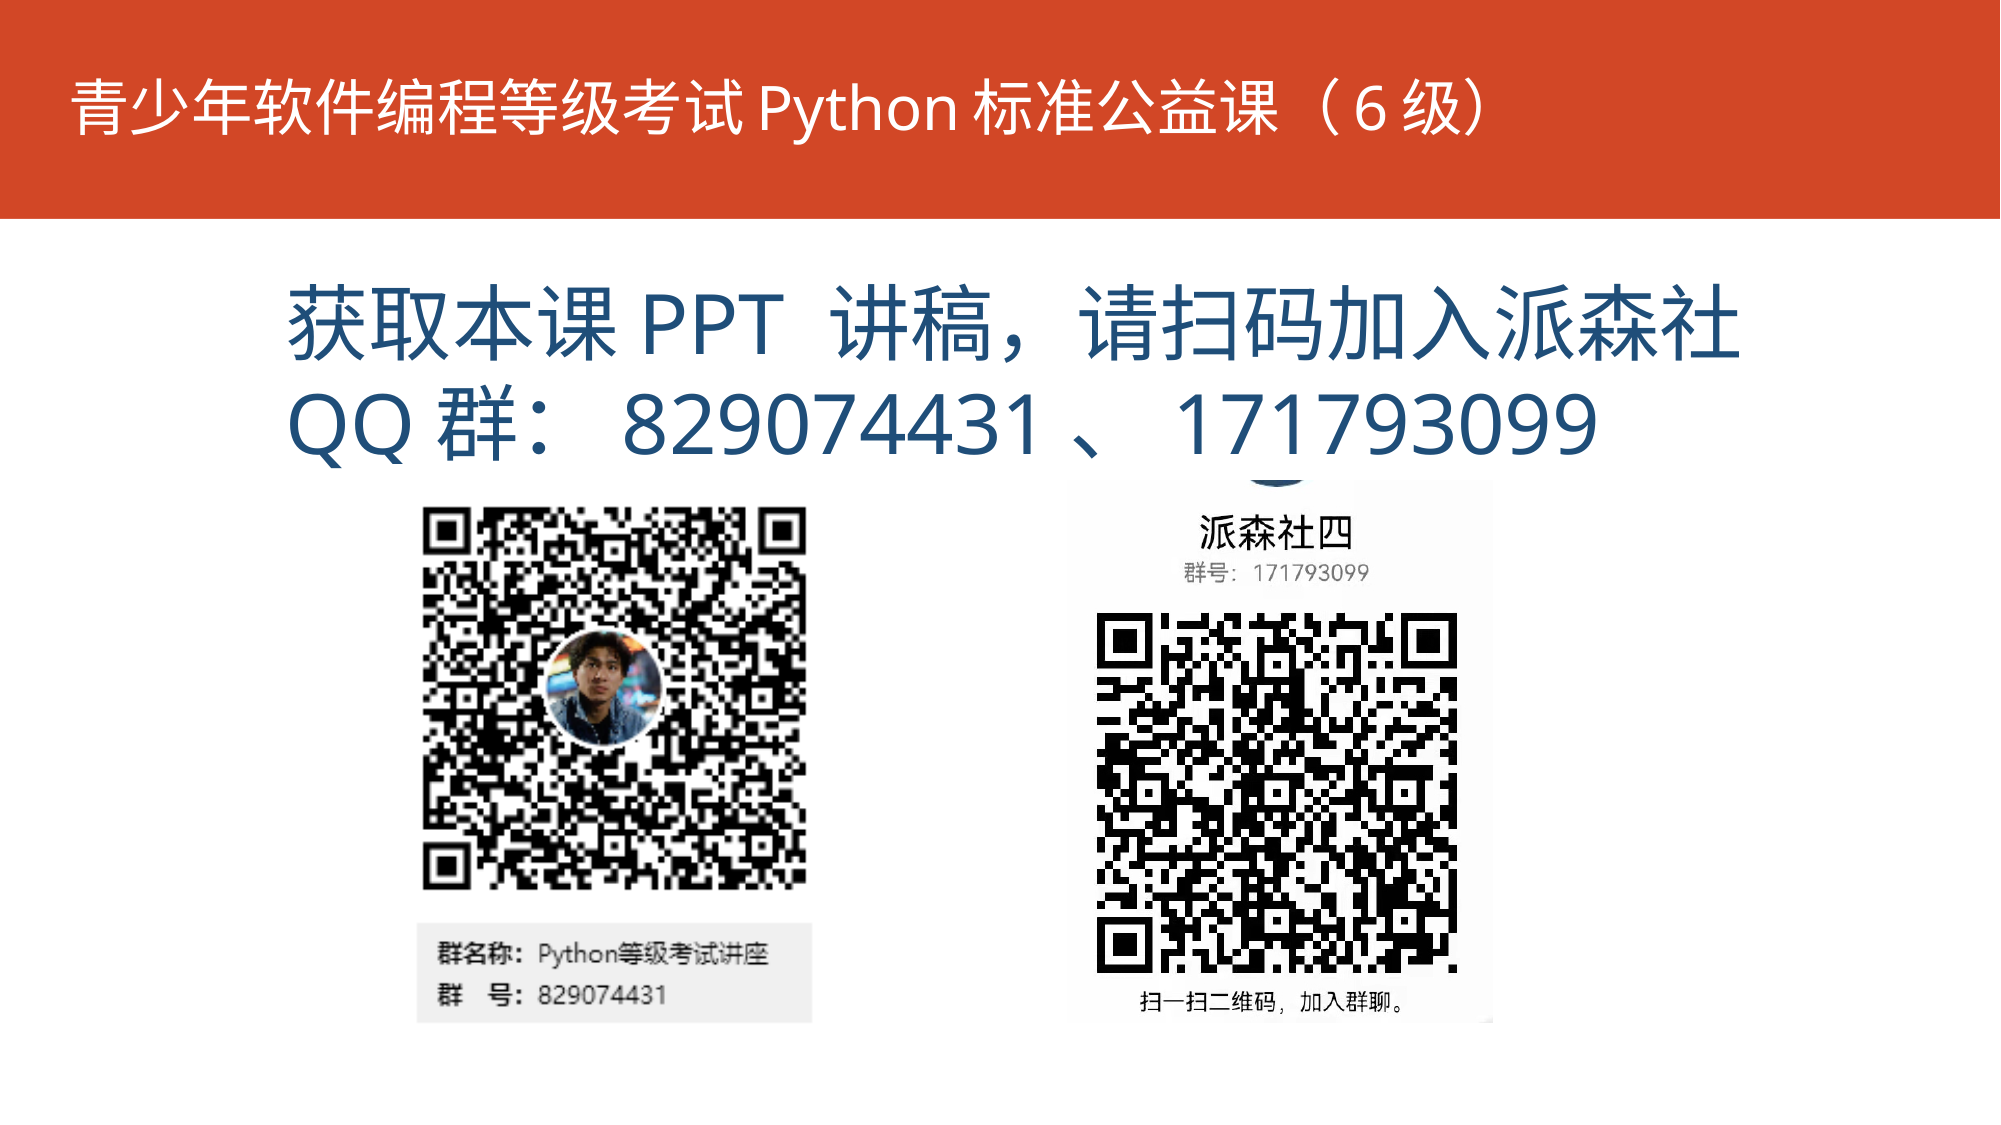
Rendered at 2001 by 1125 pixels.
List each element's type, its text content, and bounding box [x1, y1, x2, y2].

text_box 青少年软件编程等级考试Python标准公益课（6级） [53, 60, 1949, 151]
picture [379, 464, 850, 1067]
picture [1067, 480, 1493, 1023]
text_box 获取本课PPT 讲稿，请扫码加入派森社QQ群：829074431、171793099 [270, 263, 1773, 479]
